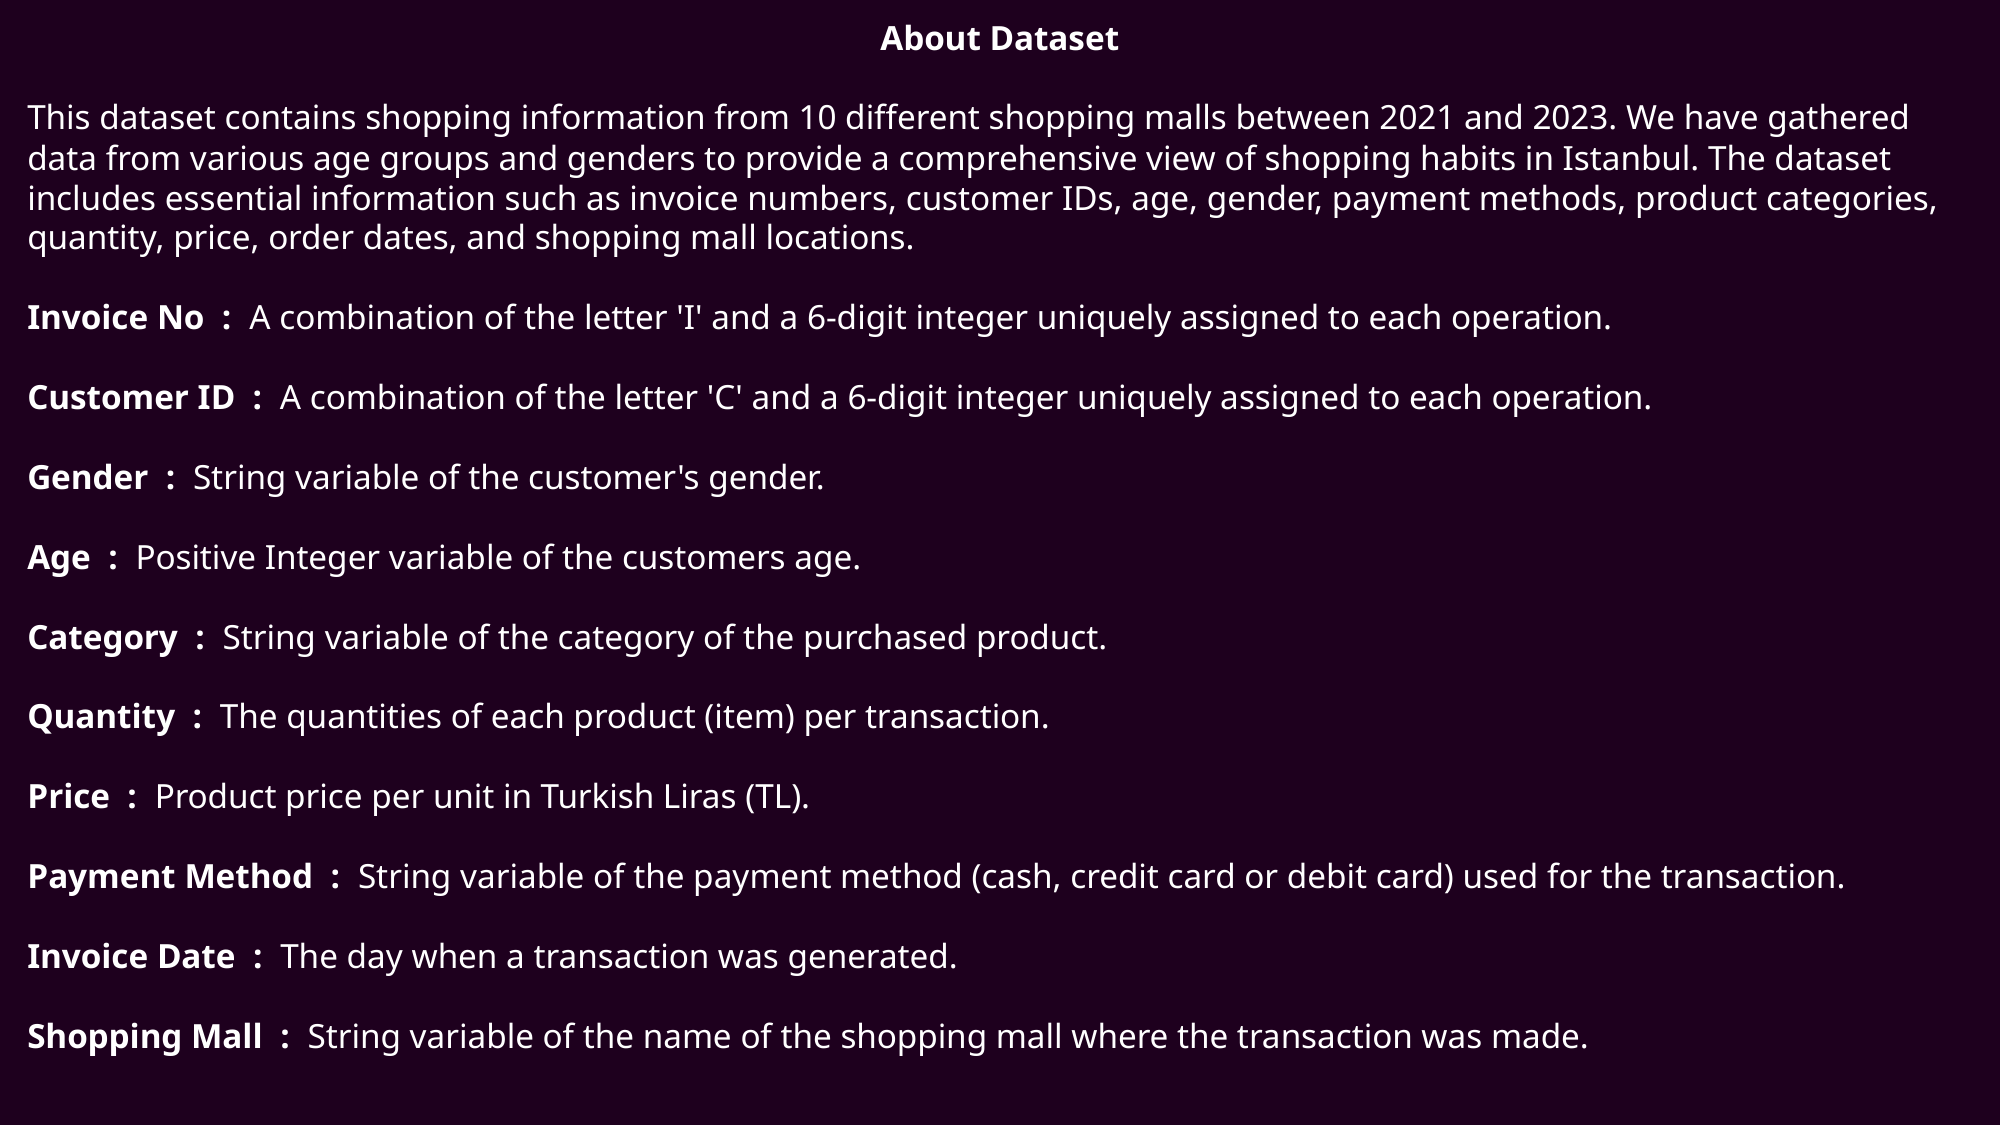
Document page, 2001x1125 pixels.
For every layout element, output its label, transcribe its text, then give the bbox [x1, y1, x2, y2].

text_box About Dataset This dataset contains shopping information from 10 different shopping malls between 2021 and 2023. We have gathered data from various age groups and genders to provide a comprehensive view of shopping habits in Istanbul. The dataset includes essential information such as invoice numbers, customer IDs, age, gender, payment methods, product categories, quantity, price, order dates, and shopping mall locations. Invoice No : A combination of the letter 'I' and a 6-digit integer uniquely assigned to each operation. Customer ID : A combination of the letter 'C' and a 6-digit integer uniquely assigned to each operation. Gender : String variable of the customer's gender. Age : Positive Integer variable of the customers age. Category : String variable of the category of the purchased product. Quantity : The quantities of each product (item) per transaction. Price : Product price per unit in Turkish Liras (TL). Payment Method : String variable of the payment method (cash, credit card or debit card) used for the transaction. Invoice Date : The day when a transaction was generated. Shopping Mall : String variable of the name of the shopping mall where the transaction was made. [12, 9, 1988, 1103]
